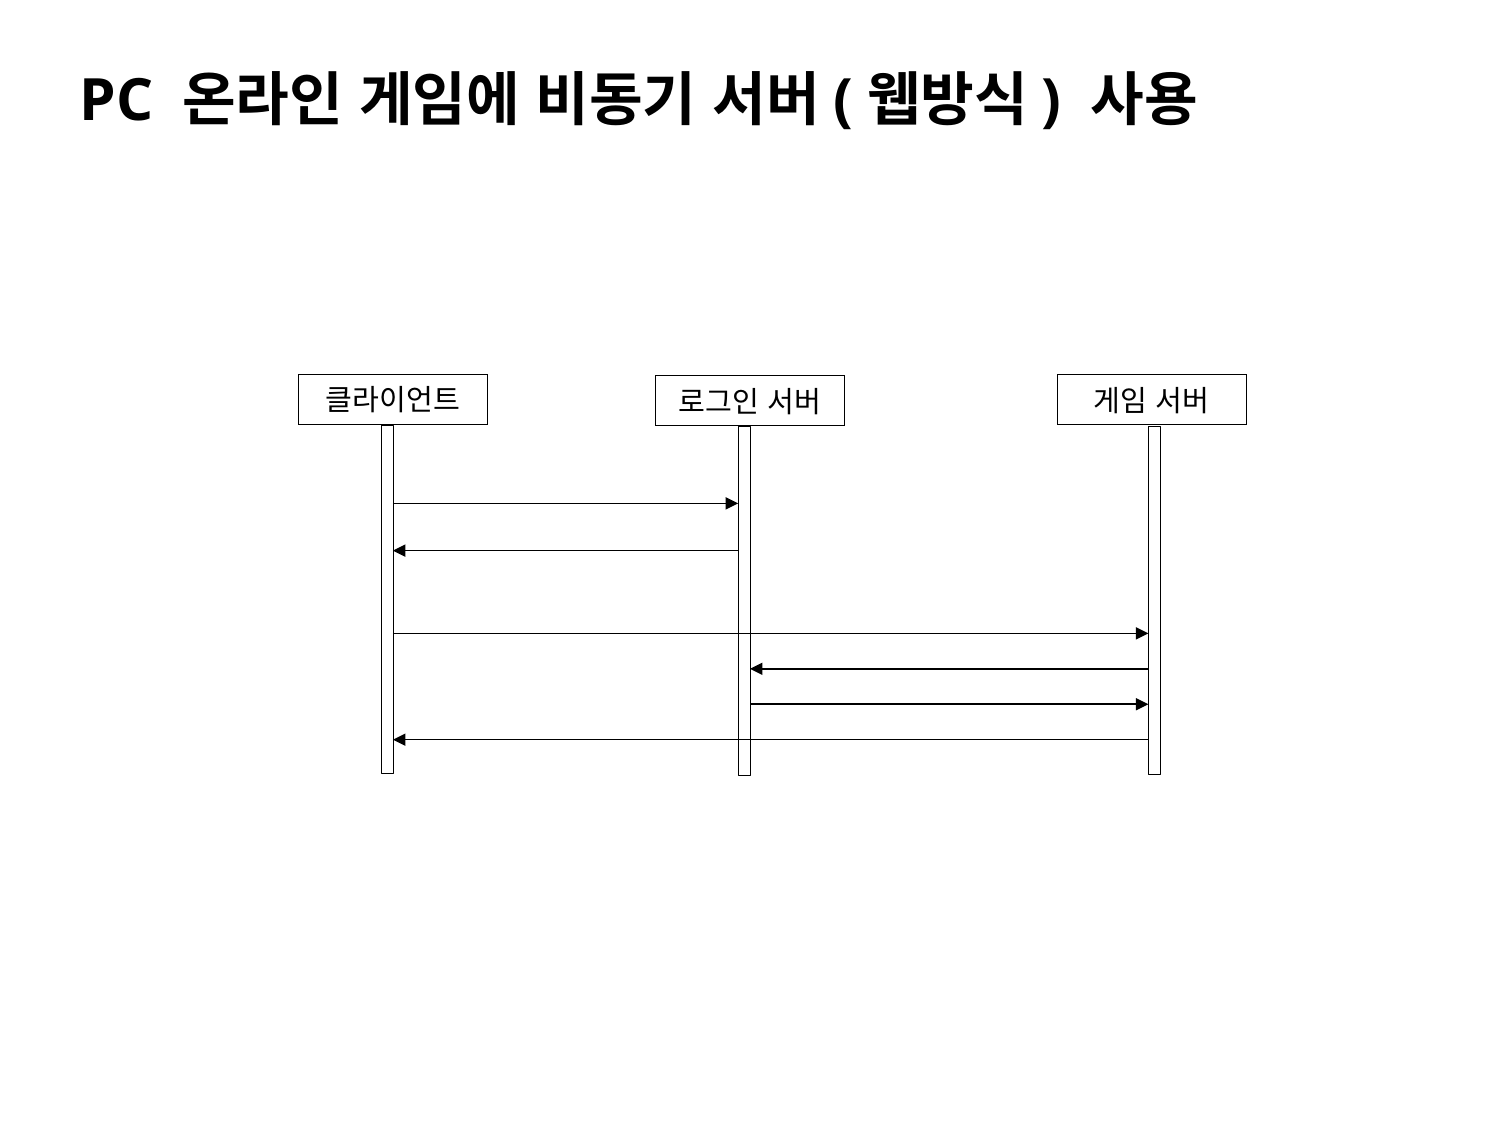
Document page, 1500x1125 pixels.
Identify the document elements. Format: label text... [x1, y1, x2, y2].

text_box [736, 642, 752, 739]
text_box 로그인 서버 [655, 375, 845, 426]
text_box [736, 425, 752, 632]
text_box PC 온라인 게임에 비동기 서버(웹방식) 사용 [64, 54, 1294, 140]
text_box [1146, 424, 1162, 777]
text_box [736, 749, 752, 777]
text_box 게임 서버 [1057, 374, 1247, 425]
text_box [379, 423, 395, 776]
text_box 클라이언트 [298, 374, 488, 425]
